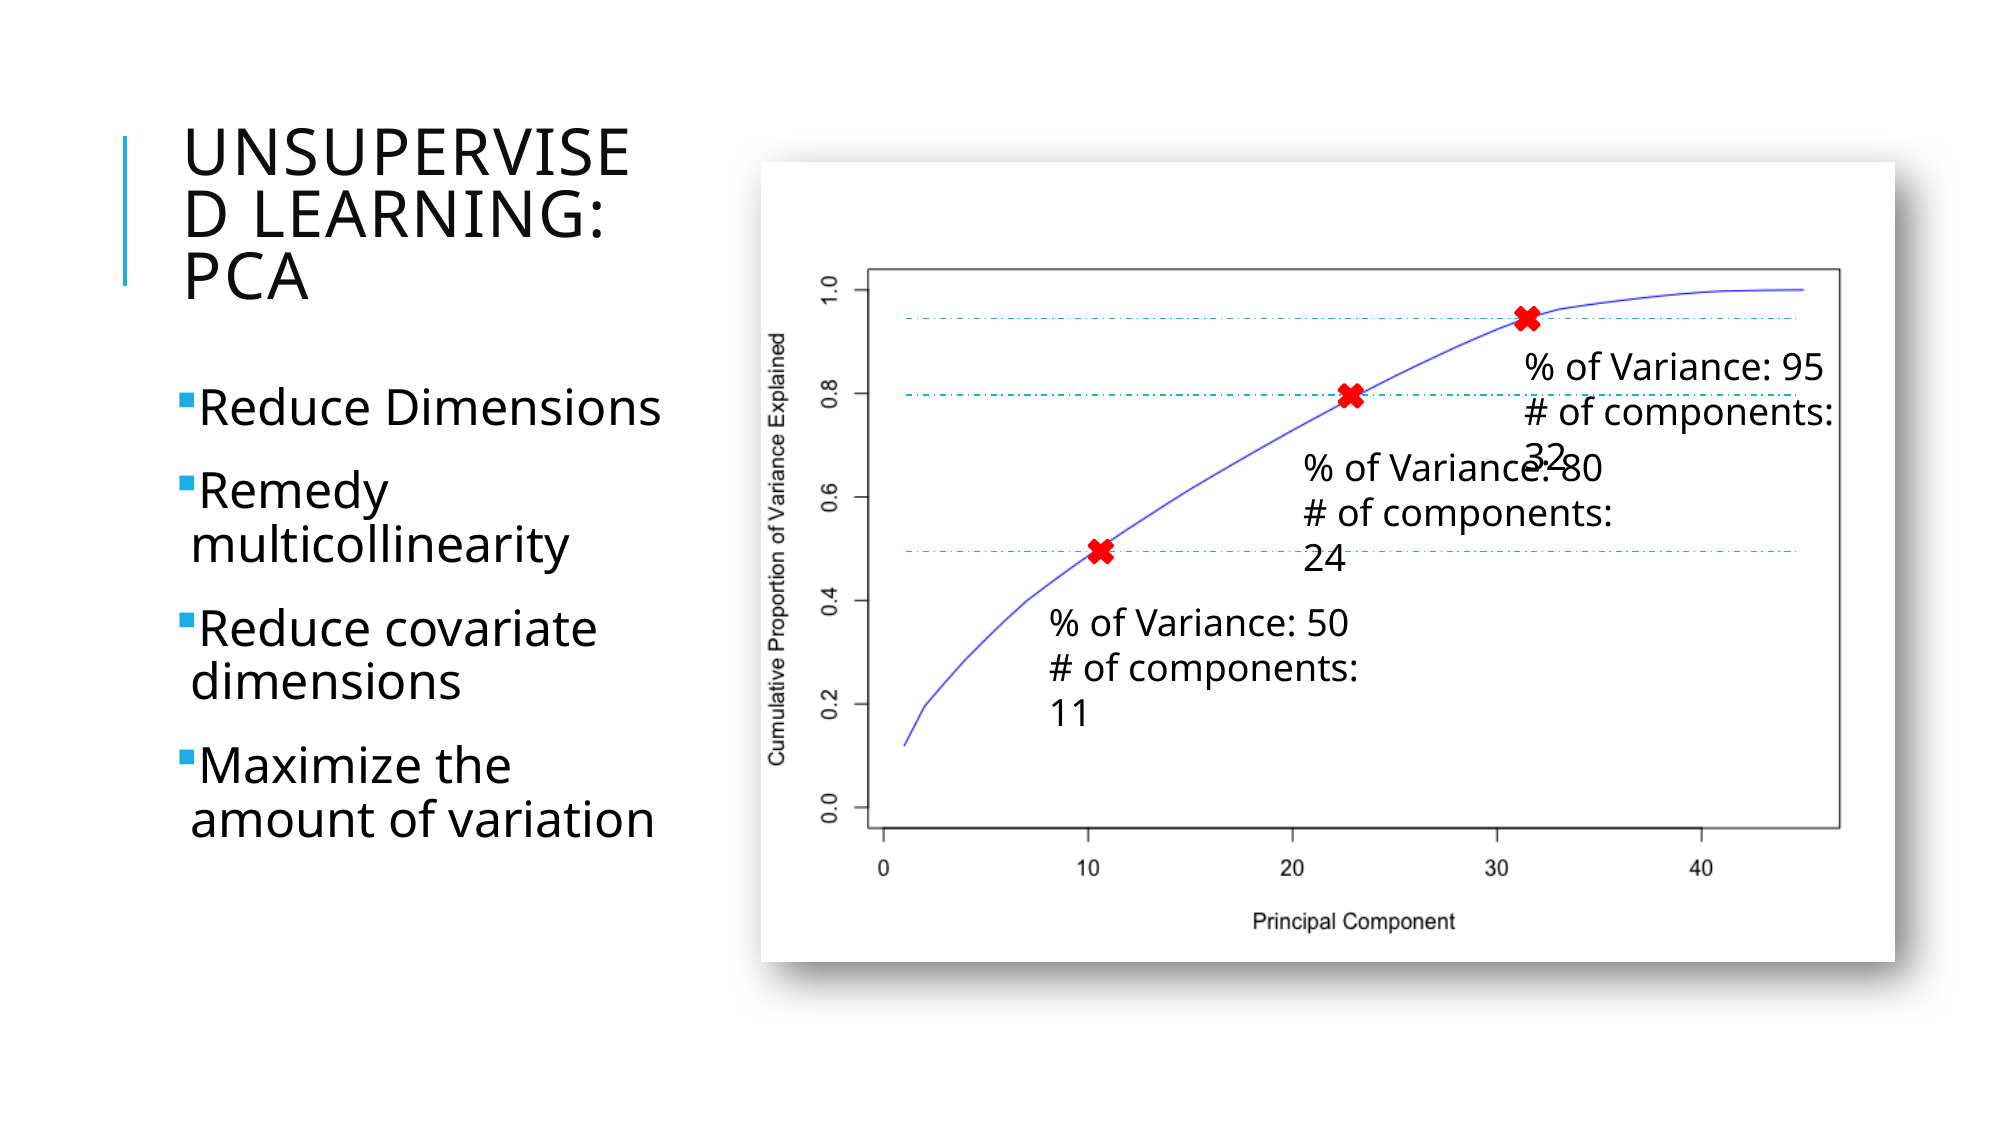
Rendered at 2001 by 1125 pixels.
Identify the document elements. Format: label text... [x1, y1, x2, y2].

title Unsupervised learning: PCA [168, 96, 682, 342]
list Reduce Dimensions Remedy multicollinearity Reduce covariate dimensions Maximize the amount of variation [168, 375, 715, 1020]
picture [761, 162, 1896, 963]
